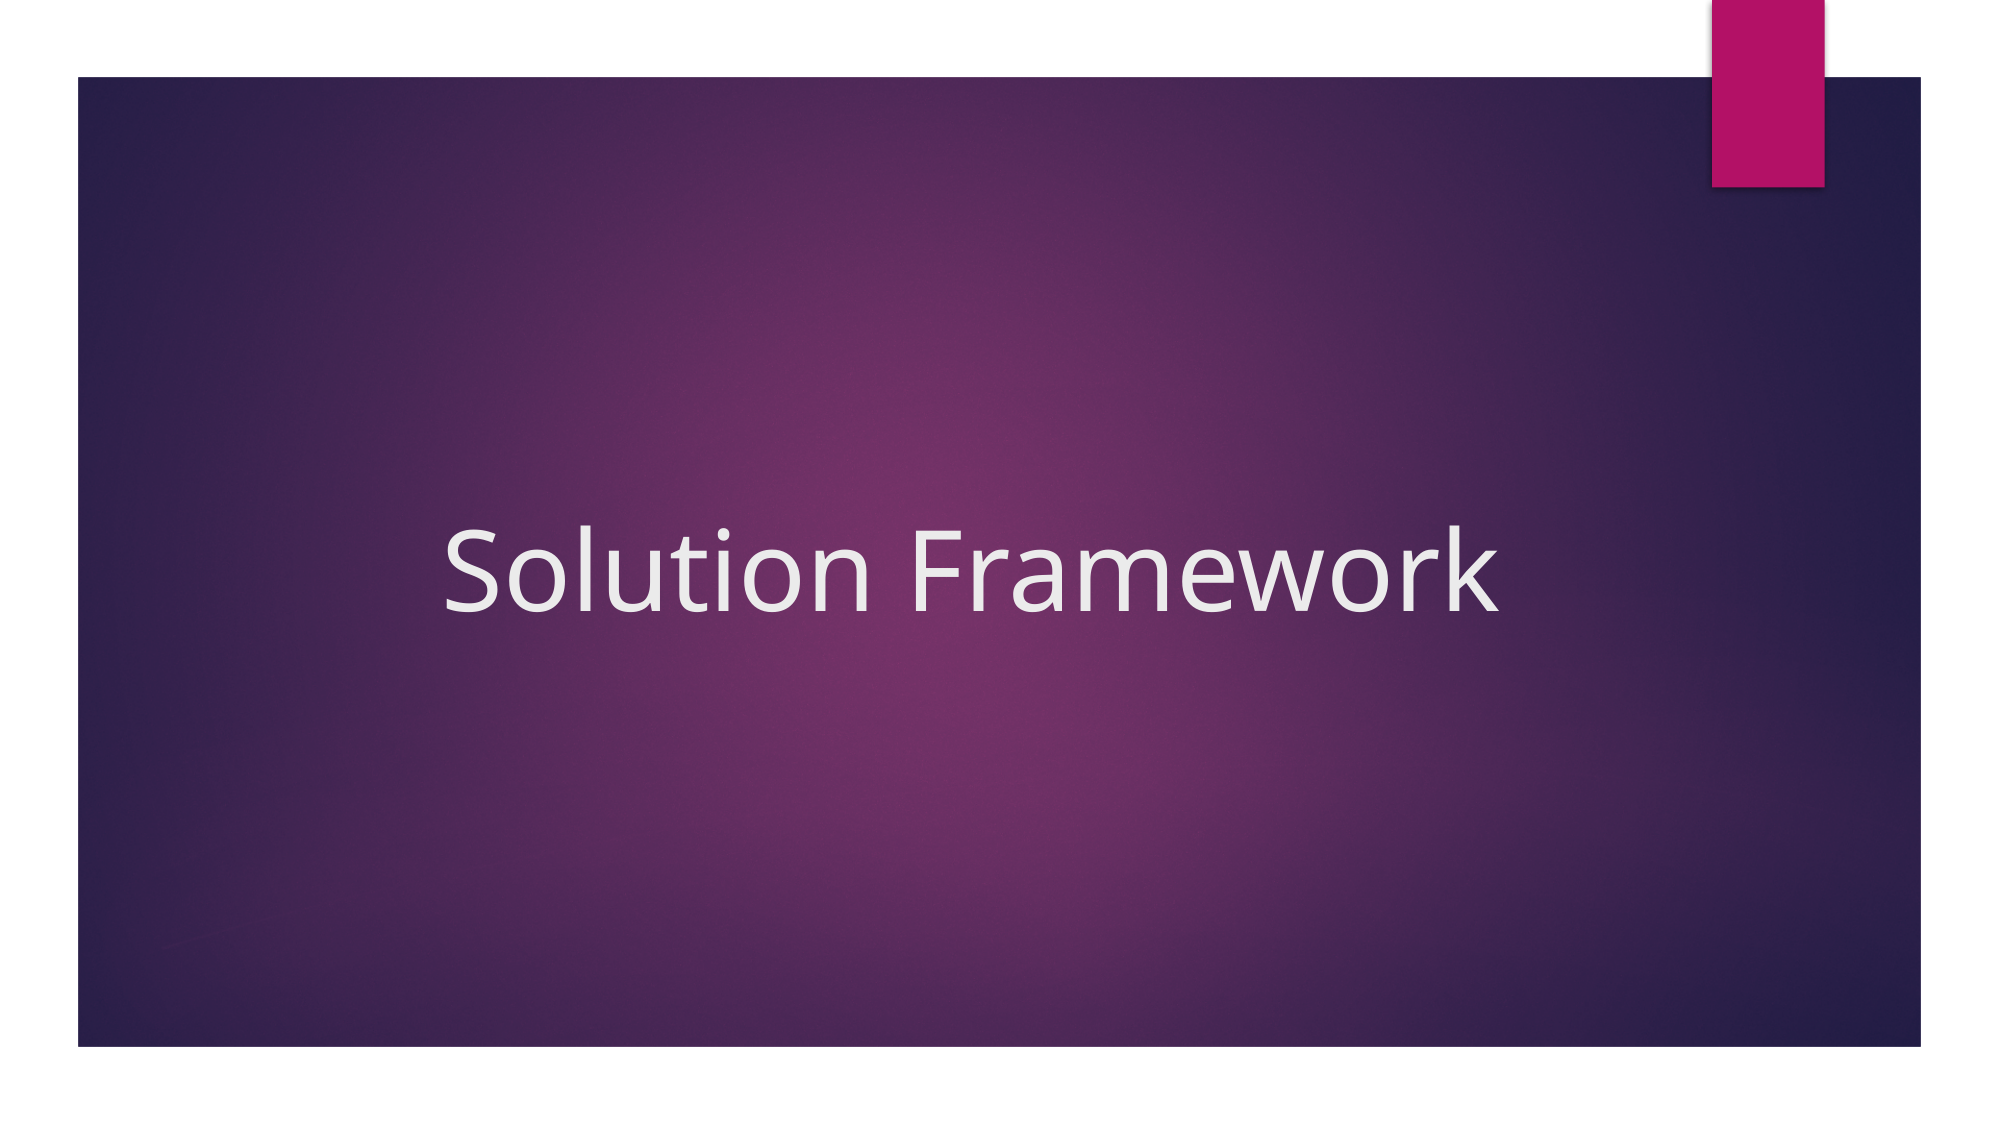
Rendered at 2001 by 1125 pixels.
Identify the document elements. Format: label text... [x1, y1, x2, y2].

title Solution Framework [426, 202, 1875, 642]
